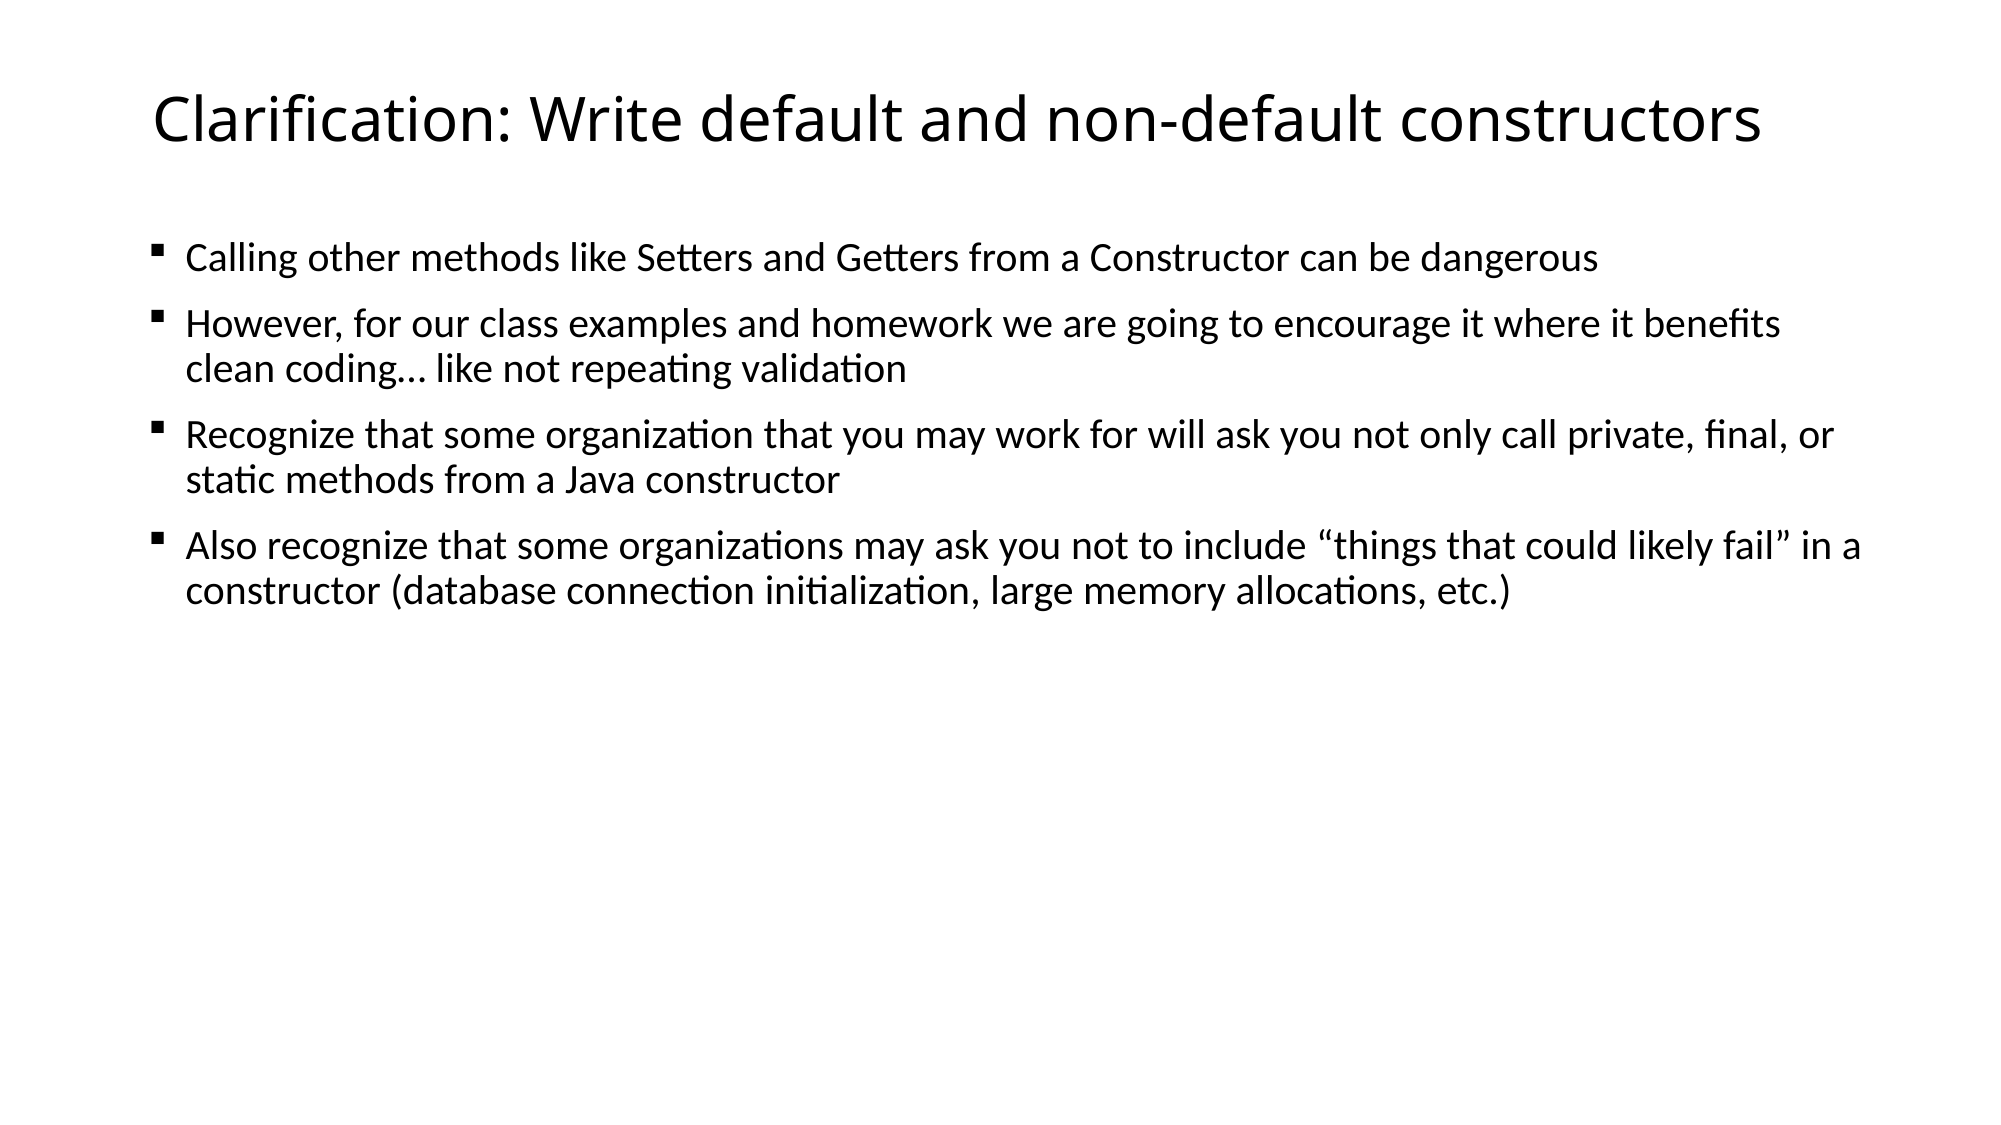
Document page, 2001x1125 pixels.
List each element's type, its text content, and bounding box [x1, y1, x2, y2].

title Clarification: Write default and non-default constructors [137, 59, 1863, 185]
list Calling other methods like Setters and Getters from a Constructor can be dangerous However, for our class examples and homework we are going to encourage it where it benefits clean coding… like not repeating validation Recognize that some organization that you may work for will ask you not only call private, final, or static methods from a Java constructor Also recognize that some organizations may ask you not to include “things that could likely fail” in a constructor (database connection initialization, large memory allocations, etc.) [133, 227, 1891, 919]
text_box [162, 84, 1888, 210]
